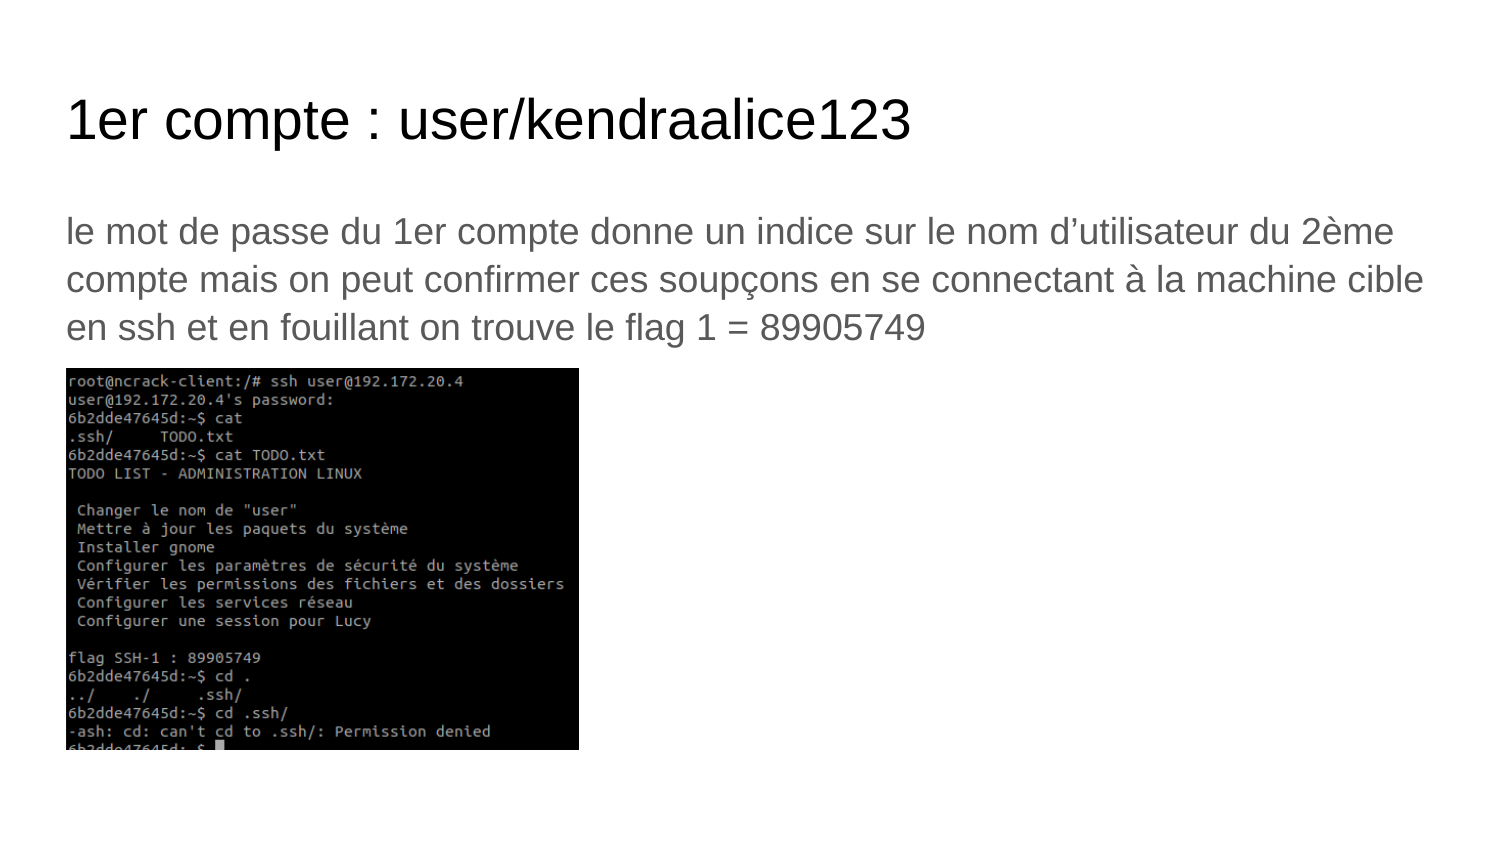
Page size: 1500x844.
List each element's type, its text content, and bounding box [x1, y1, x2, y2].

picture [66, 368, 579, 750]
title 1er compte : user/kendraalice123 [51, 72, 1449, 167]
list le mot de passe du 1er compte donne un indice sur le nom d’utilisateur du 2ème compte mais on peut confirmer ces soupçons en se connectant à la machine cible en ssh et en fouillant on trouve le flag 1 = 89905749 [51, 189, 1449, 750]
